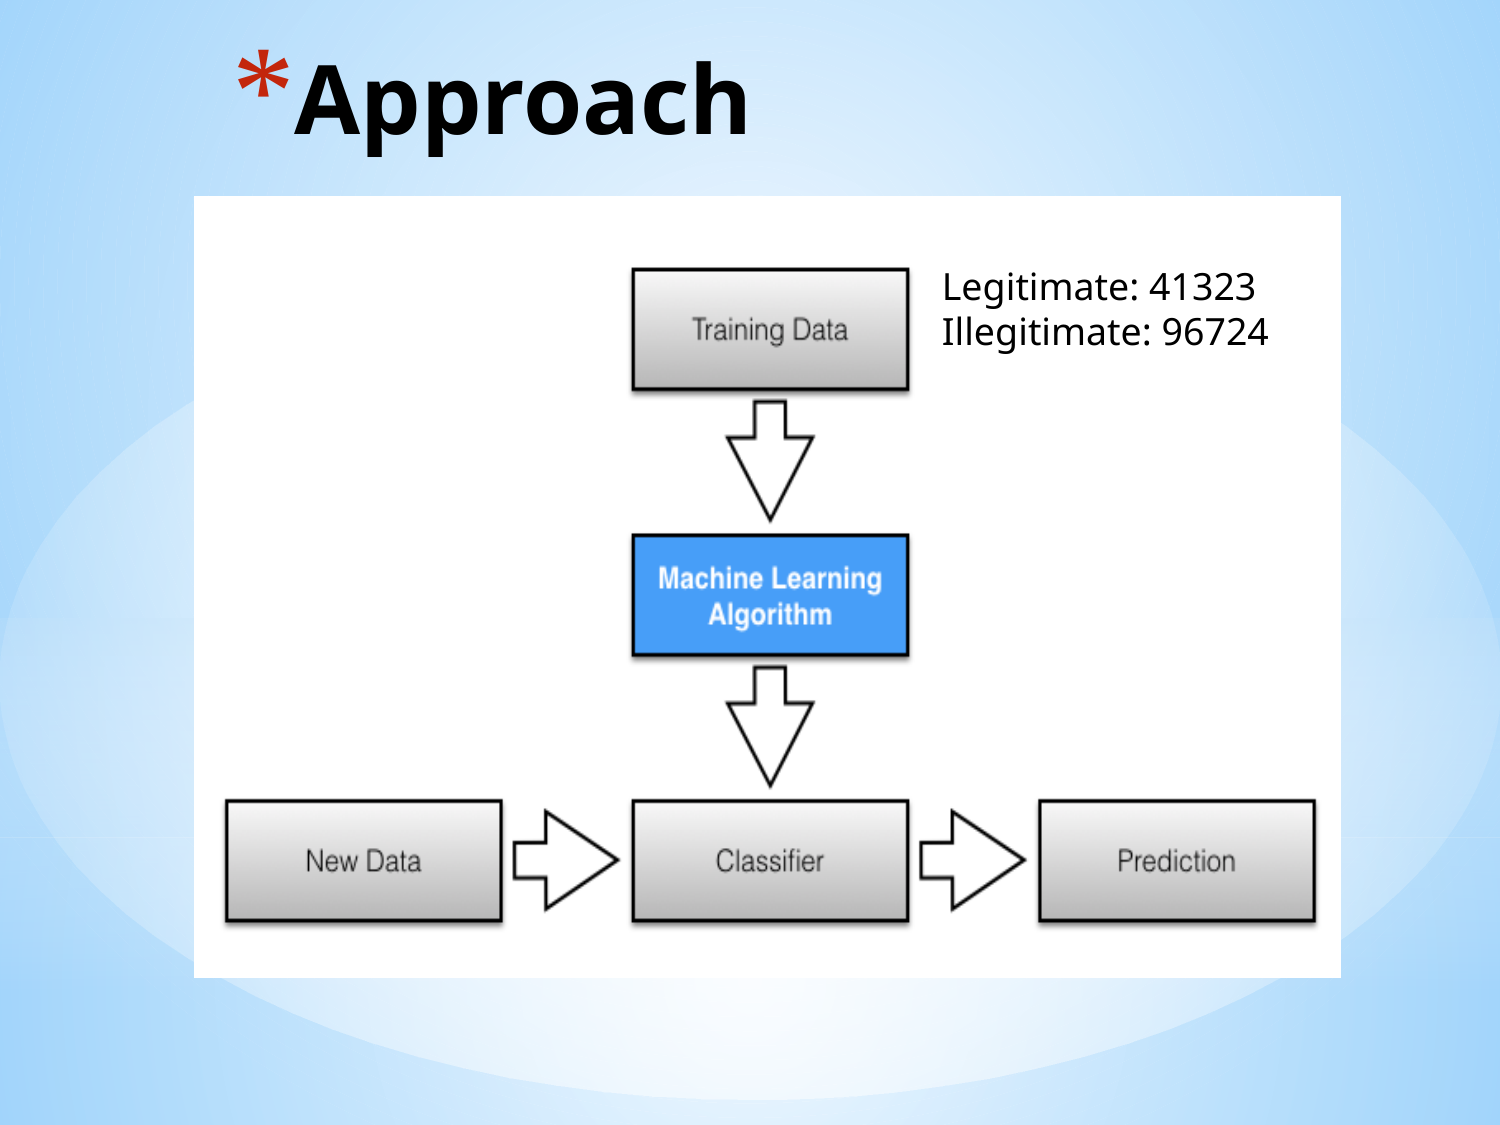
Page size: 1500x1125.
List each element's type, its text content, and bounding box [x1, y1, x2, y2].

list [194, 196, 1341, 979]
title Approach [218, 30, 1287, 193]
